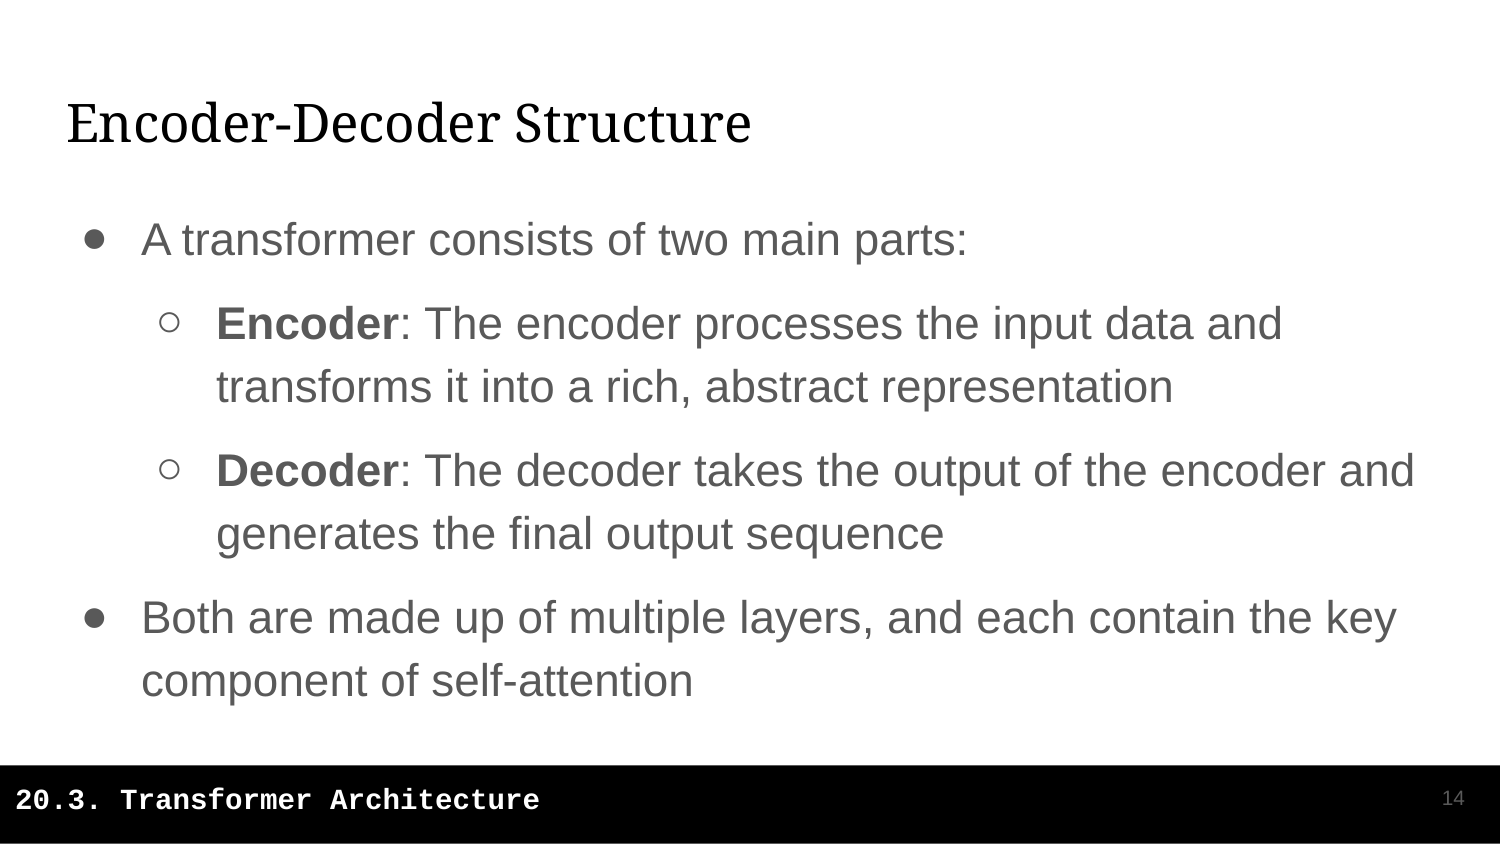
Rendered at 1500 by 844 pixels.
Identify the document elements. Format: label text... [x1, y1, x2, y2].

text_box 20.3. Transformer Architecture [0, 765, 1500, 844]
slide_number ‹#› [1389, 764, 1480, 830]
list A transformer consists of two main parts: Encoder: The encoder processes the input data and transforms it into a rich, abstract representation Decoder: The decoder takes the output of the encoder and generates the final output sequence Both are made up of multiple layers, and each contain the key component of self-attention [51, 186, 1449, 729]
title Encoder-Decoder Structure [51, 74, 1449, 169]
